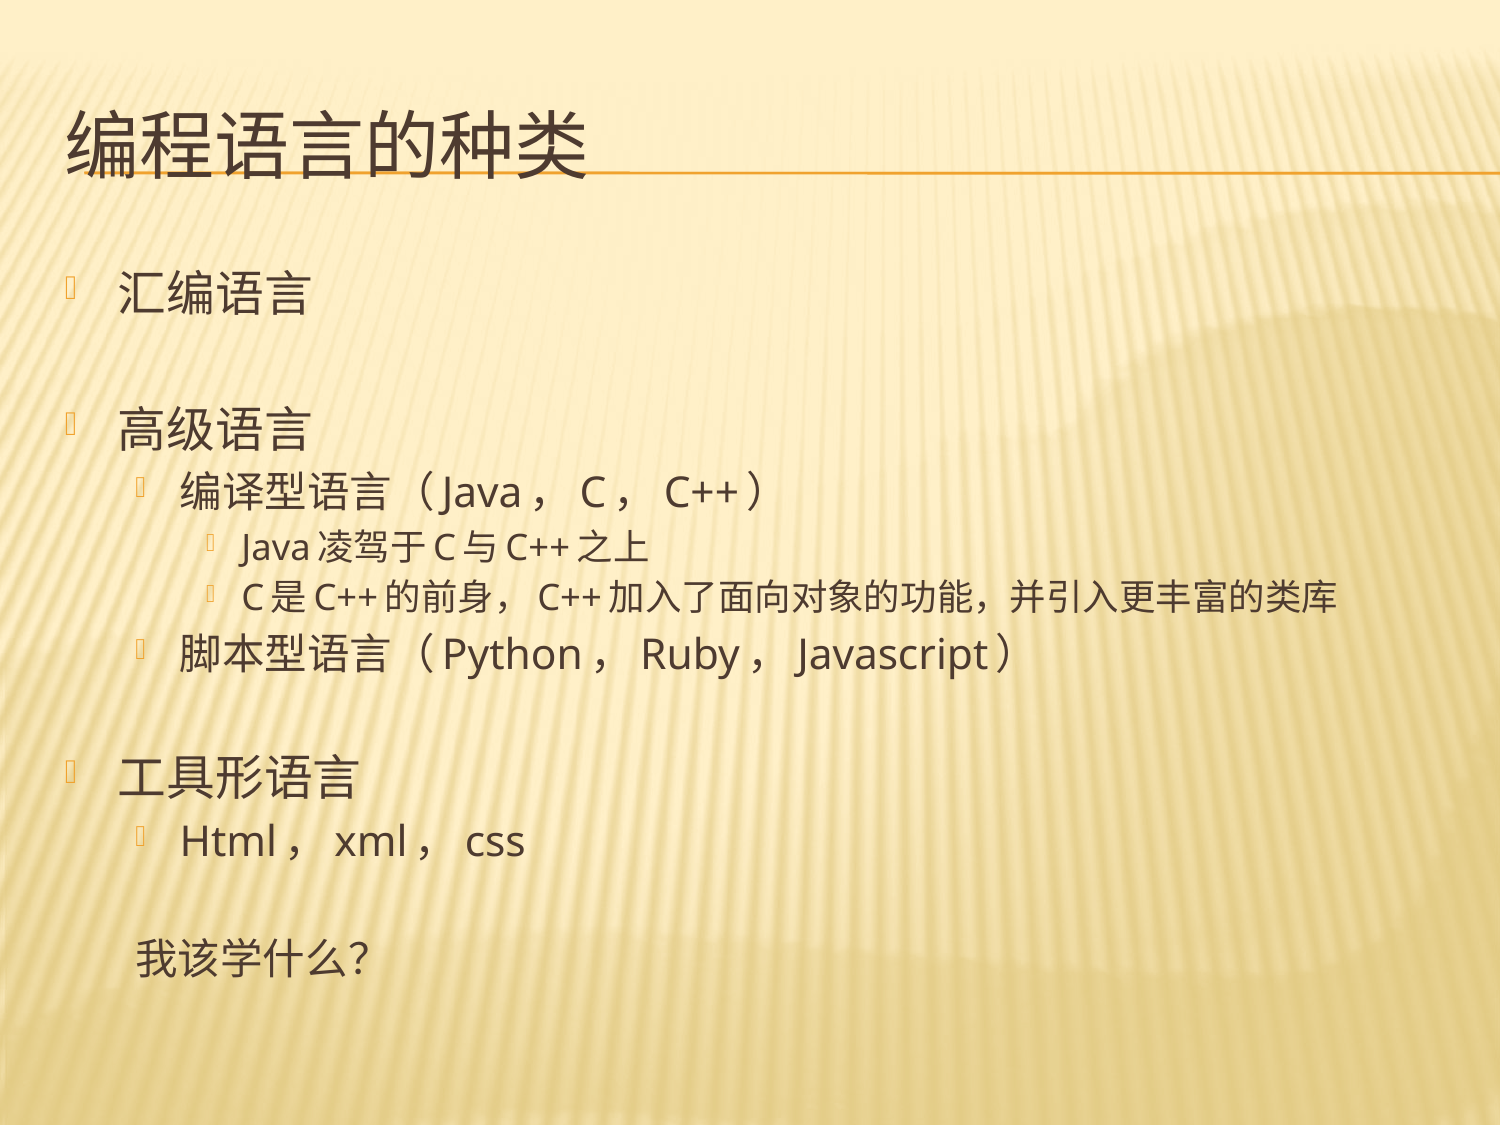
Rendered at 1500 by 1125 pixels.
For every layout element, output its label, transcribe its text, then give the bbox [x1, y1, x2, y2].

title 编程语言的种类 [50, 75, 1475, 213]
list 汇编语言 高级语言 编译型语言（Java，C，C++） Java凌驾于C与C++之上 C是C++的前身，C++加入了面向对象的功能，并引入更丰富的类库 脚本型语言（Python，Ruby，Javascript） 工具形语言 Html，xml，css 我该学什么？ [50, 254, 1475, 998]
